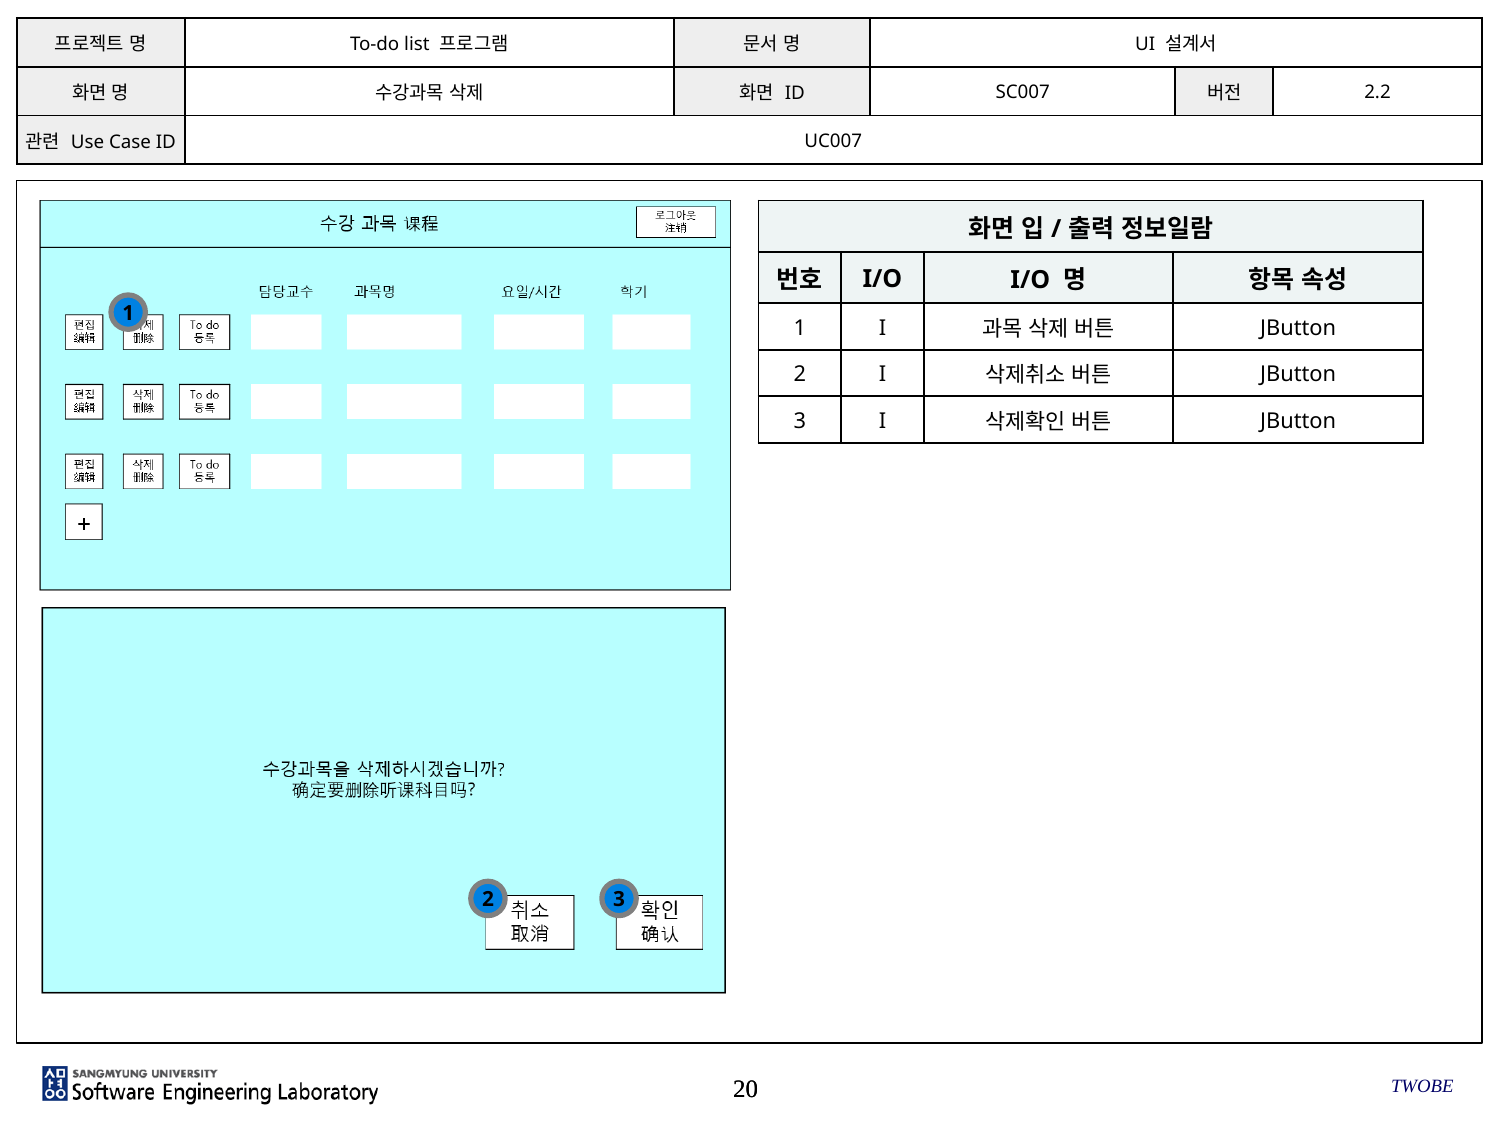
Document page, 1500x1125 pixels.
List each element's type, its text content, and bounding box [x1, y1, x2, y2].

table_header 화면 입/출력 정보일람 [759, 201, 1422, 251]
table_cell SC007 [871, 68, 1174, 115]
table_cell 2 [759, 351, 840, 395]
table_cell I [842, 351, 923, 395]
picture [42, 1066, 382, 1106]
table_header To-do list 프로그램 [186, 19, 673, 66]
picture [36, 198, 734, 593]
table_cell I/O [842, 253, 923, 302]
table_cell 버전 [1176, 68, 1272, 115]
table_cell UC007 [186, 116, 1481, 163]
table_header UI 설계서 [871, 19, 1481, 66]
table_cell JButton [1174, 351, 1422, 395]
table_cell 화면 명 [18, 68, 184, 115]
table_cell 항목 속성 [1174, 253, 1422, 302]
table_header 문서 명 [675, 19, 869, 66]
table_cell 삭제취소 버튼 [925, 351, 1172, 395]
table_cell I [842, 397, 923, 442]
table_cell 관련 Use Case ID [18, 116, 184, 163]
table_cell I/O 명 [925, 253, 1172, 302]
table_cell 2.2 [1274, 68, 1481, 115]
table_cell 과목 삭제 버튼 [925, 304, 1172, 349]
picture [36, 600, 734, 1003]
table_cell 1 [759, 304, 840, 349]
table_cell 화면 ID [675, 68, 869, 115]
table_cell JButton [1174, 397, 1422, 442]
table_cell 3 [759, 397, 840, 442]
table_cell 수강과목 삭제 [186, 68, 673, 115]
footer TWOBE [994, 1060, 1454, 1110]
table_cell 번호 [759, 253, 840, 302]
table_cell 삭제확인 버튼 [925, 397, 1172, 442]
table_header 프로젝트 명 [18, 19, 184, 66]
table_cell JButton [1174, 304, 1422, 349]
table_cell I [842, 304, 923, 349]
